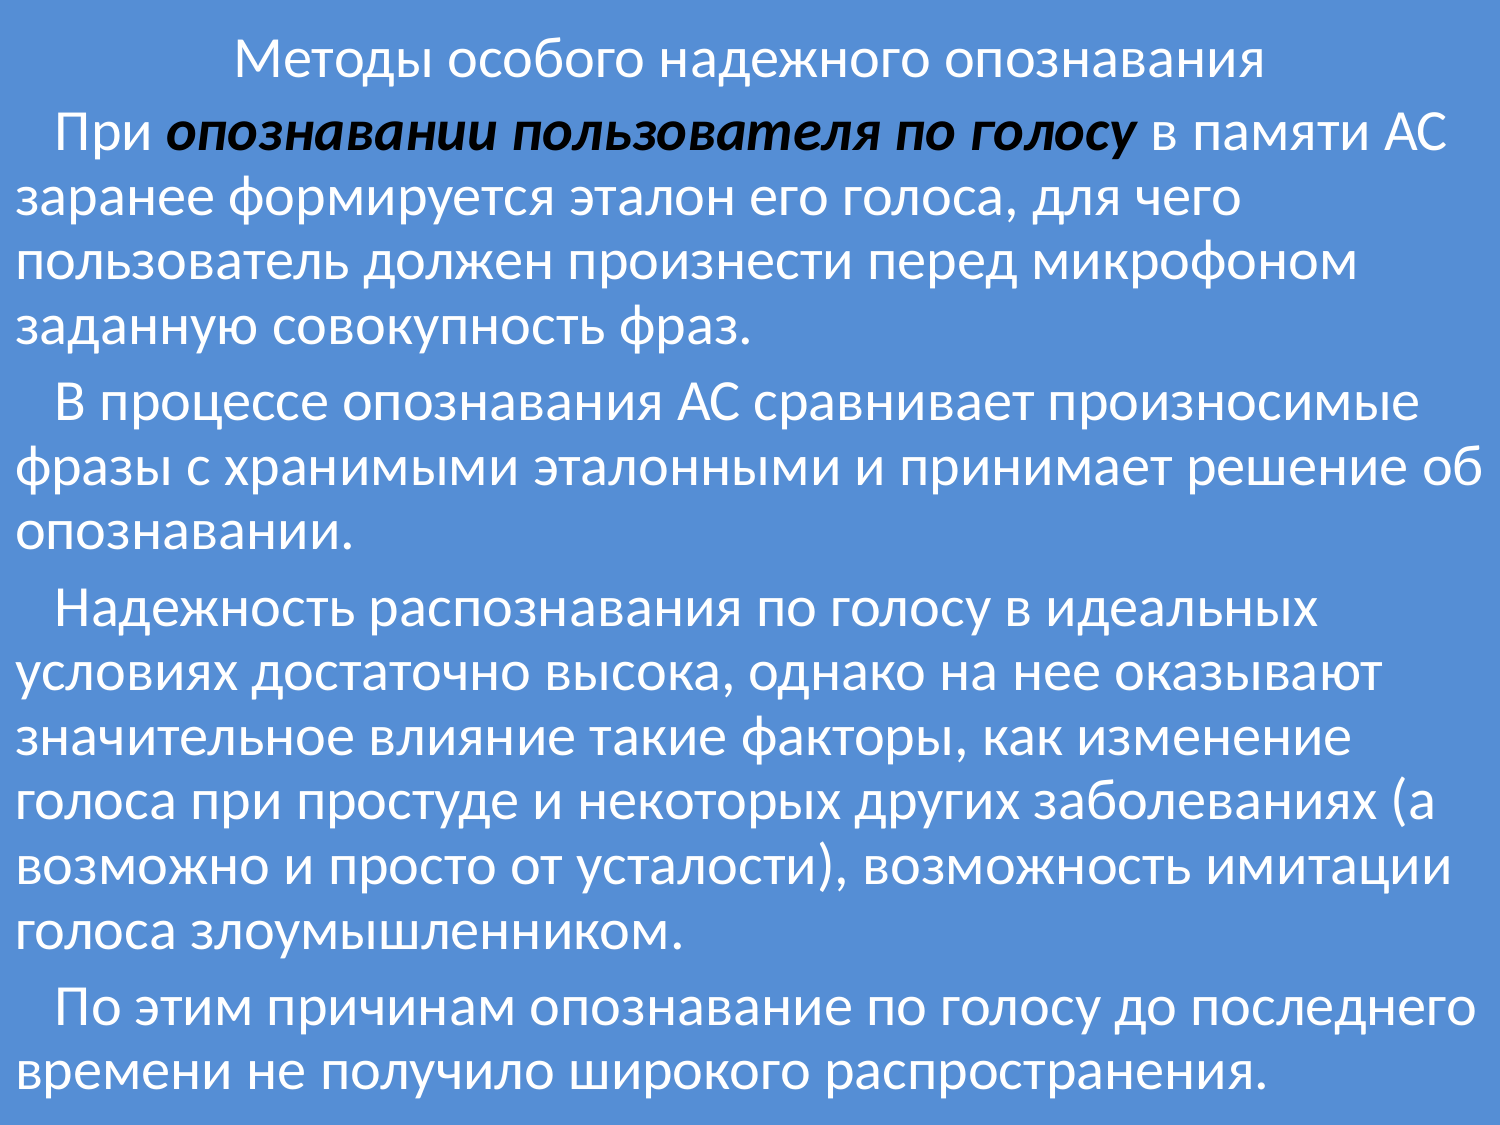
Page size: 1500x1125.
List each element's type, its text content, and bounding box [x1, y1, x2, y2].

list При опознавании пользователя по голосу в памяти АС заранее формируется эталон его голоса, для чего пользователь должен произнести перед микрофоном заданную совокупность фраз. В процессе опознавания АС сравнивает произносимые фразы с хранимыми эталонными и принимает решение об опознавании. Надежность распознавания по голосу в идеальных условиях достаточно высока, однако на нее оказывают значительное влияние такие факторы, как изменение голоса при простуде и некоторых других заболеваниях (а возможно и просто от усталости), возможность имитации голоса злоумышленником. По этим причинам опознавание по голосу до последнего времени не получило широкого распространения. [0, 90, 1500, 1125]
title Методы особого надежного опознавания [29, 19, 1471, 90]
